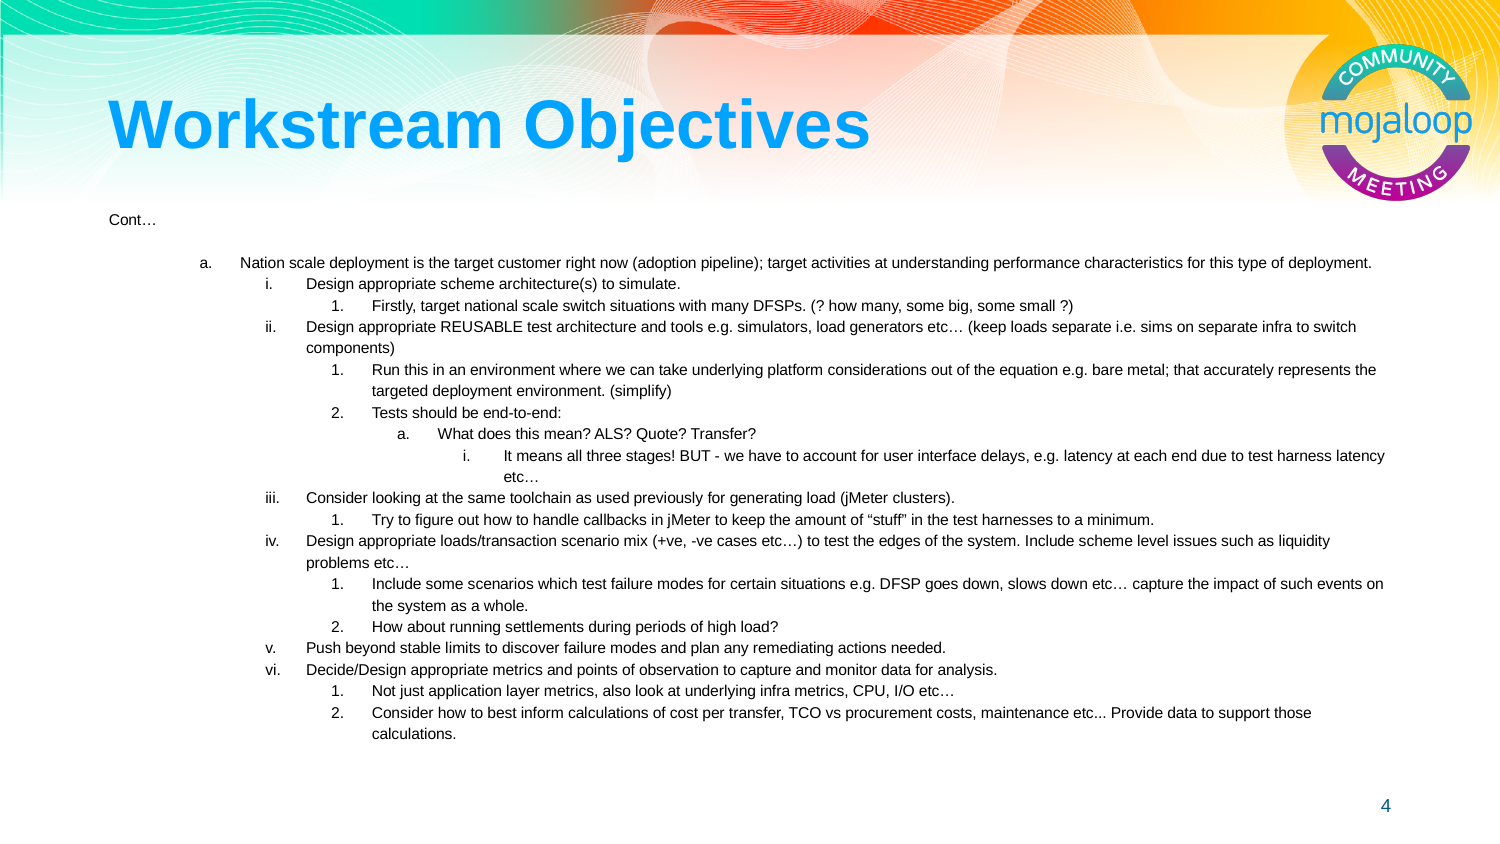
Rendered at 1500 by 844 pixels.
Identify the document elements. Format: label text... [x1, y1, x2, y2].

list Cont… Nation scale deployment is the target customer right now (adoption pipeline); target activities at understanding performance characteristics for this type of deployment. Design appropriate scheme architecture(s) to simulate. Firstly, target national scale switch situations with many DFSPs. (? how many, some big, some small ?) Design appropriate REUSABLE test architecture and tools e.g. simulators, load generators etc… (keep loads separate i.e. sims on separate infra to switch components) Run this in an environment where we can take underlying platform considerations out of the equation e.g. bare metal; that accurately represents the targeted deployment environment. (simplify) Tests should be end-to-end: What does this mean? ALS? Quote? Transfer? It means all three stages! BUT - we have to account for user interface delays, e.g. latency at each end due to test harness latency etc… Consider looking at the same toolchain as used previously for generating load (jMeter clusters). Try to figure out how to handle callbacks in jMeter to keep the amount of “stuff” in the test harnesses to a minimum. Design appropriate loads/transaction scenario mix (+ve, -ve cases etc…) to test the edges of the system. Include scheme level issues such as liquidity problems etc… Include some scenarios which test failure modes for certain situations e.g. DFSP goes down, slows down etc… capture the impact of such events on the system as a whole. How about running settlements during periods of high load? Push beyond stable limits to discover failure modes and plan any remediating actions needed. Decide/Design appropriate metrics and points of observation to capture and monitor data for analysis. Not just application layer metrics, also look at underlying infra metrics, CPU, I/O etc… Consider how to best inform calculations of cost per transfer, TCO vs procurement costs, maintenance etc... Provide data to support those calculations. [103, 204, 1397, 776]
title Workstream Objectives [103, 44, 1264, 204]
slide_number ‹#› [1059, 782, 1397, 827]
picture [0, 0, 1500, 844]
